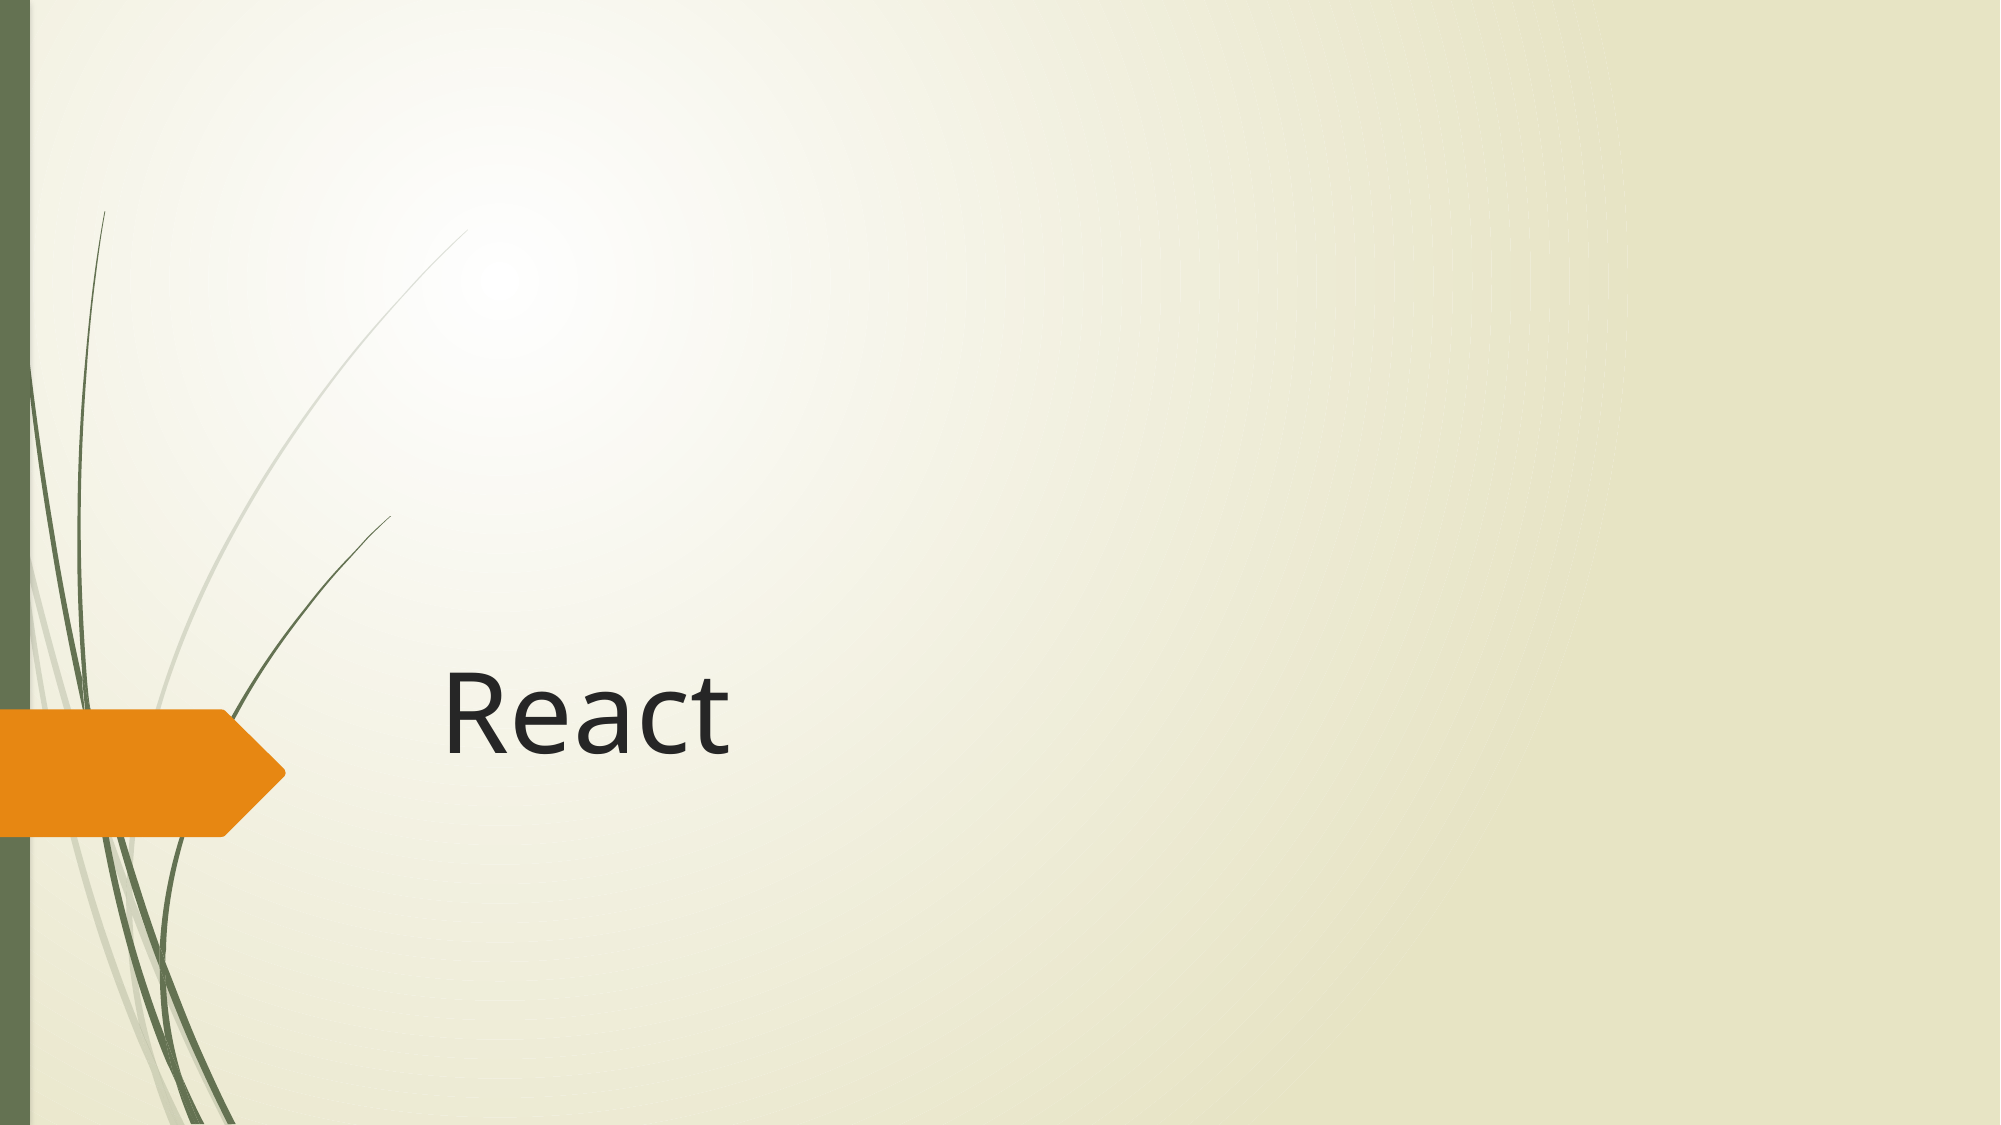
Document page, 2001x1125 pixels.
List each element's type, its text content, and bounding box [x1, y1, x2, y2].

title React [424, 412, 1888, 784]
